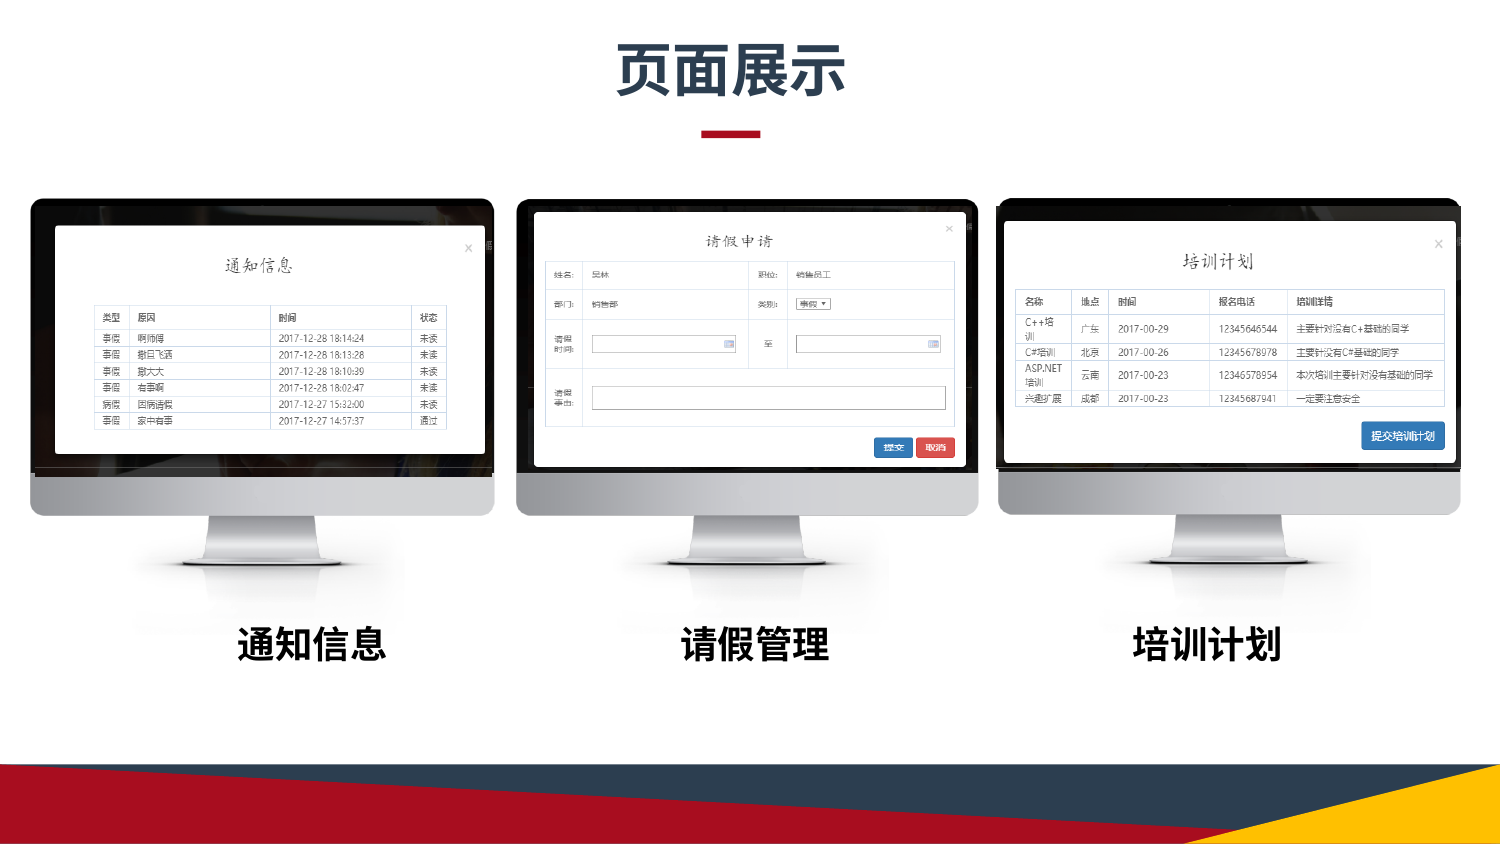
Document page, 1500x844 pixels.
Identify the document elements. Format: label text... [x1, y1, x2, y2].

text_box 培训计划 [1066, 656, 1349, 667]
text_box [699, 129, 763, 140]
text_box [13, 762, 1496, 827]
text_box 页面展示 [376, 24, 1086, 113]
picture [0, 153, 1485, 650]
text_box [1181, 762, 1500, 844]
text_box 请假管理 [613, 657, 897, 667]
text_box 通知信息 [171, 657, 454, 667]
text_box [0, 762, 1237, 844]
